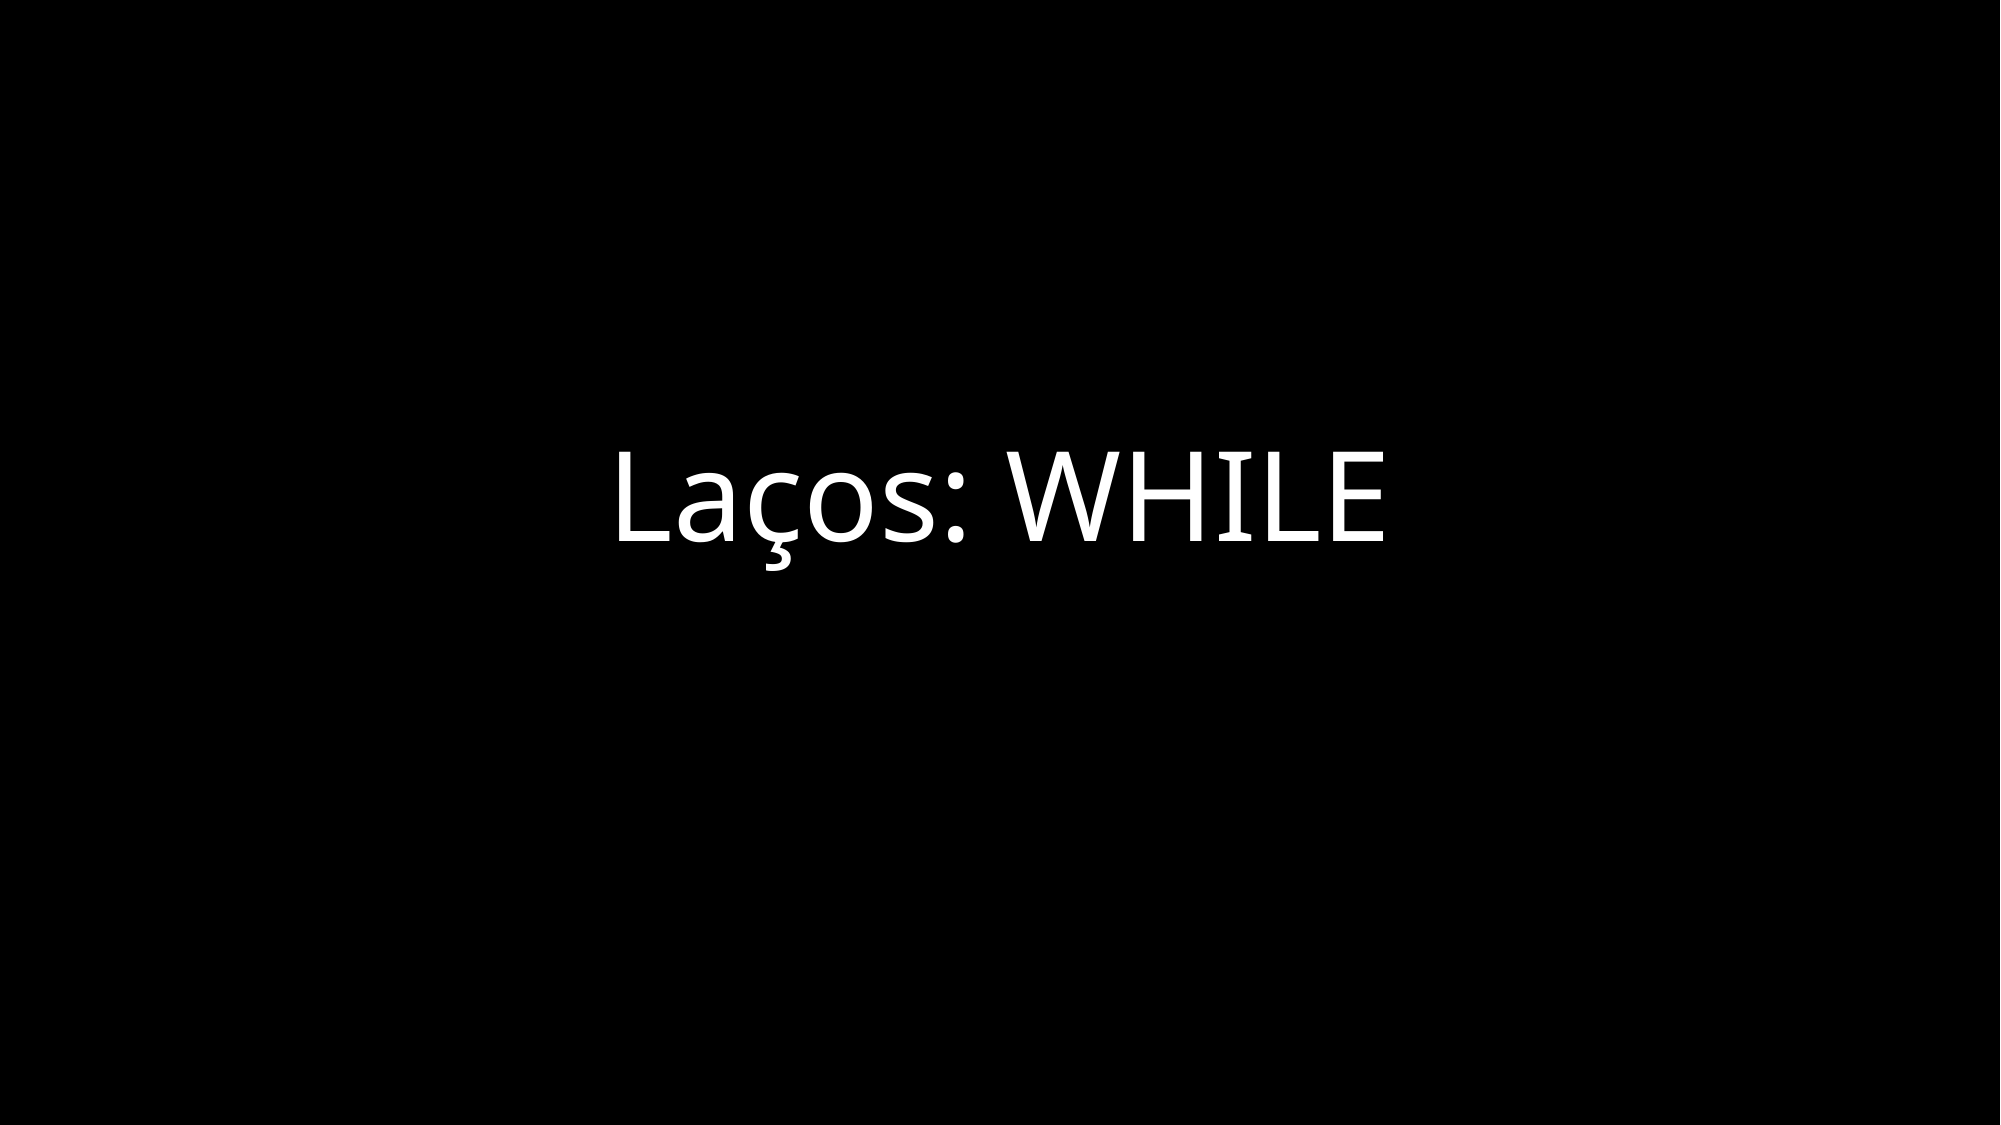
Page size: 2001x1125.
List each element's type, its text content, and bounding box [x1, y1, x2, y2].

title Laços: WHILE [249, 184, 1750, 576]
